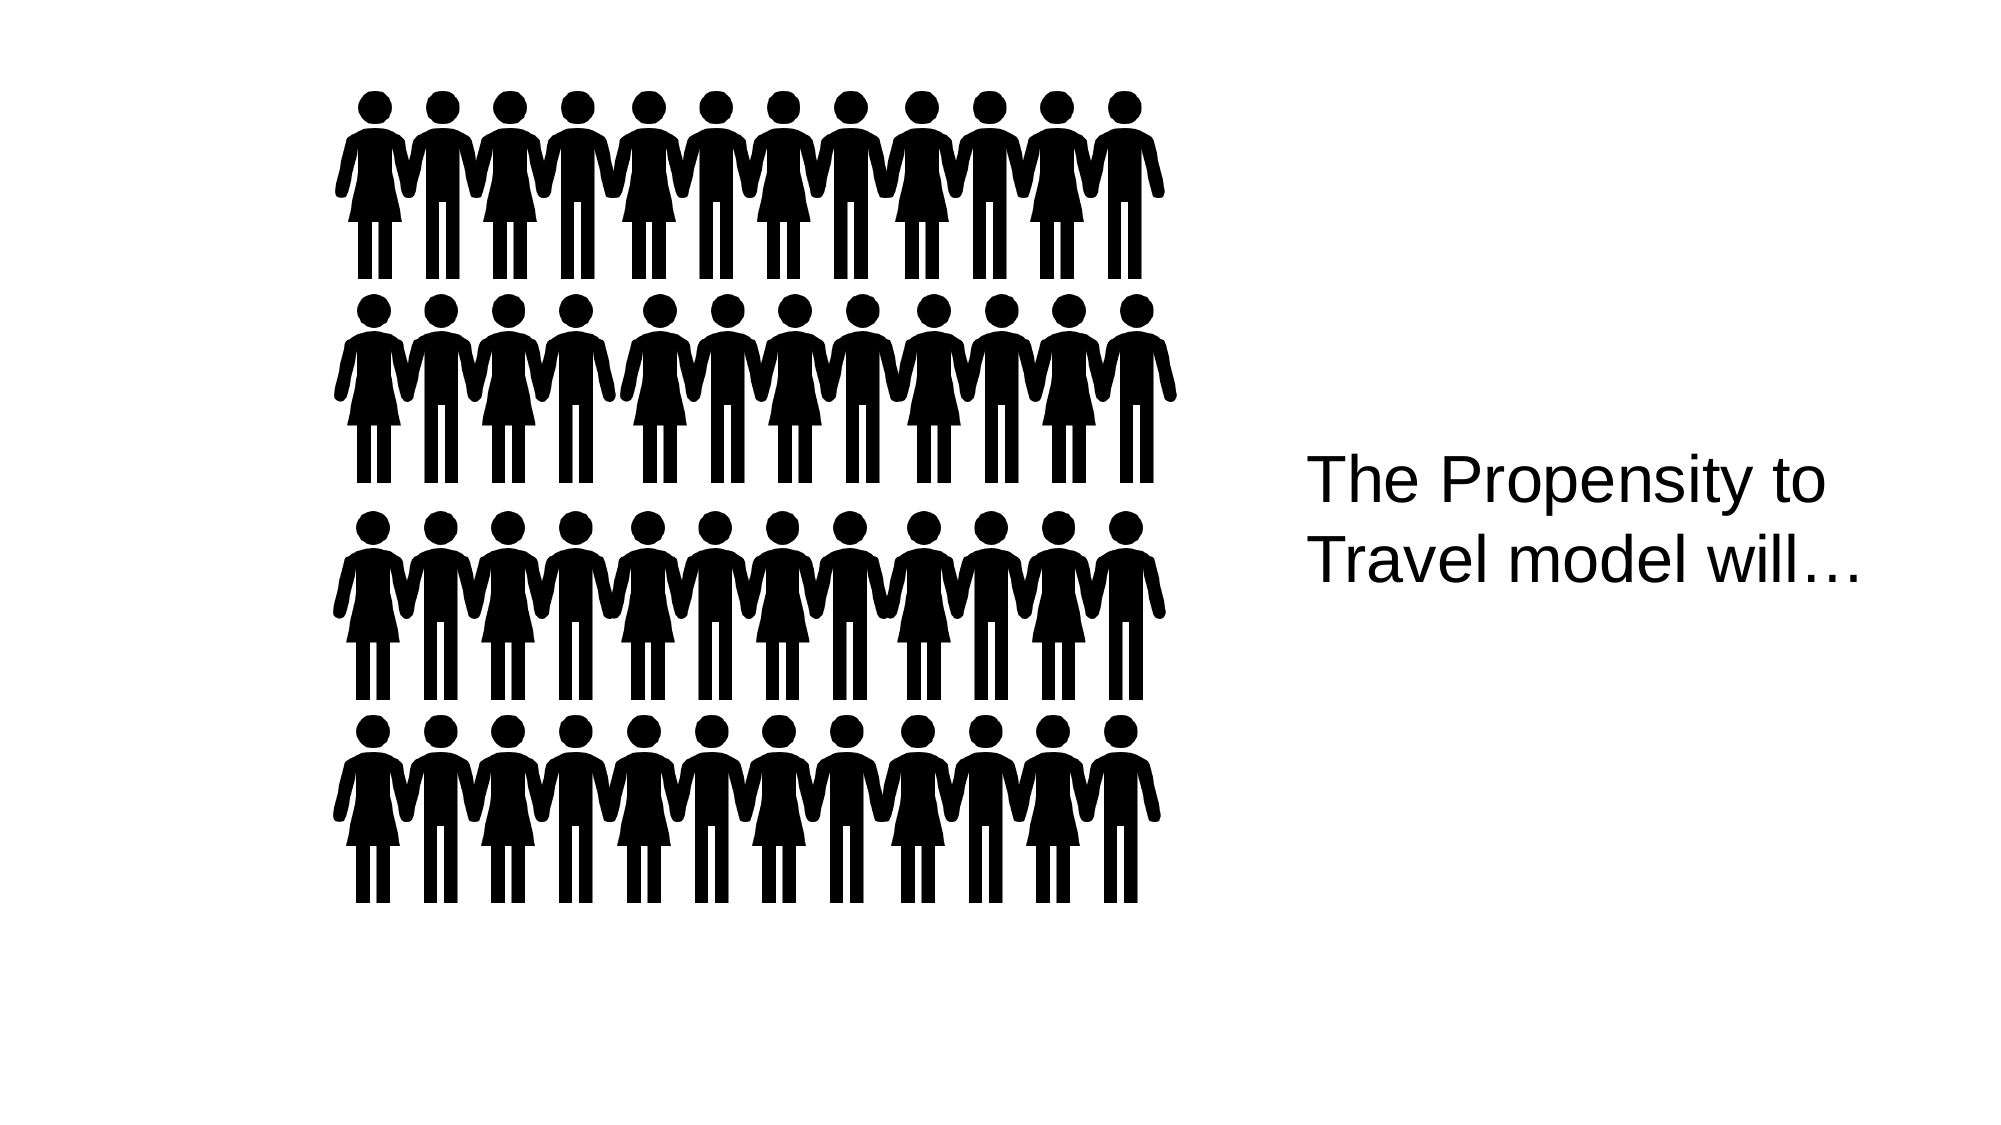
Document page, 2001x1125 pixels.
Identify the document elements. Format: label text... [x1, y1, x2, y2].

text_box The Propensity to Travel model will… [1291, 428, 1929, 603]
picture [312, 23, 1197, 970]
